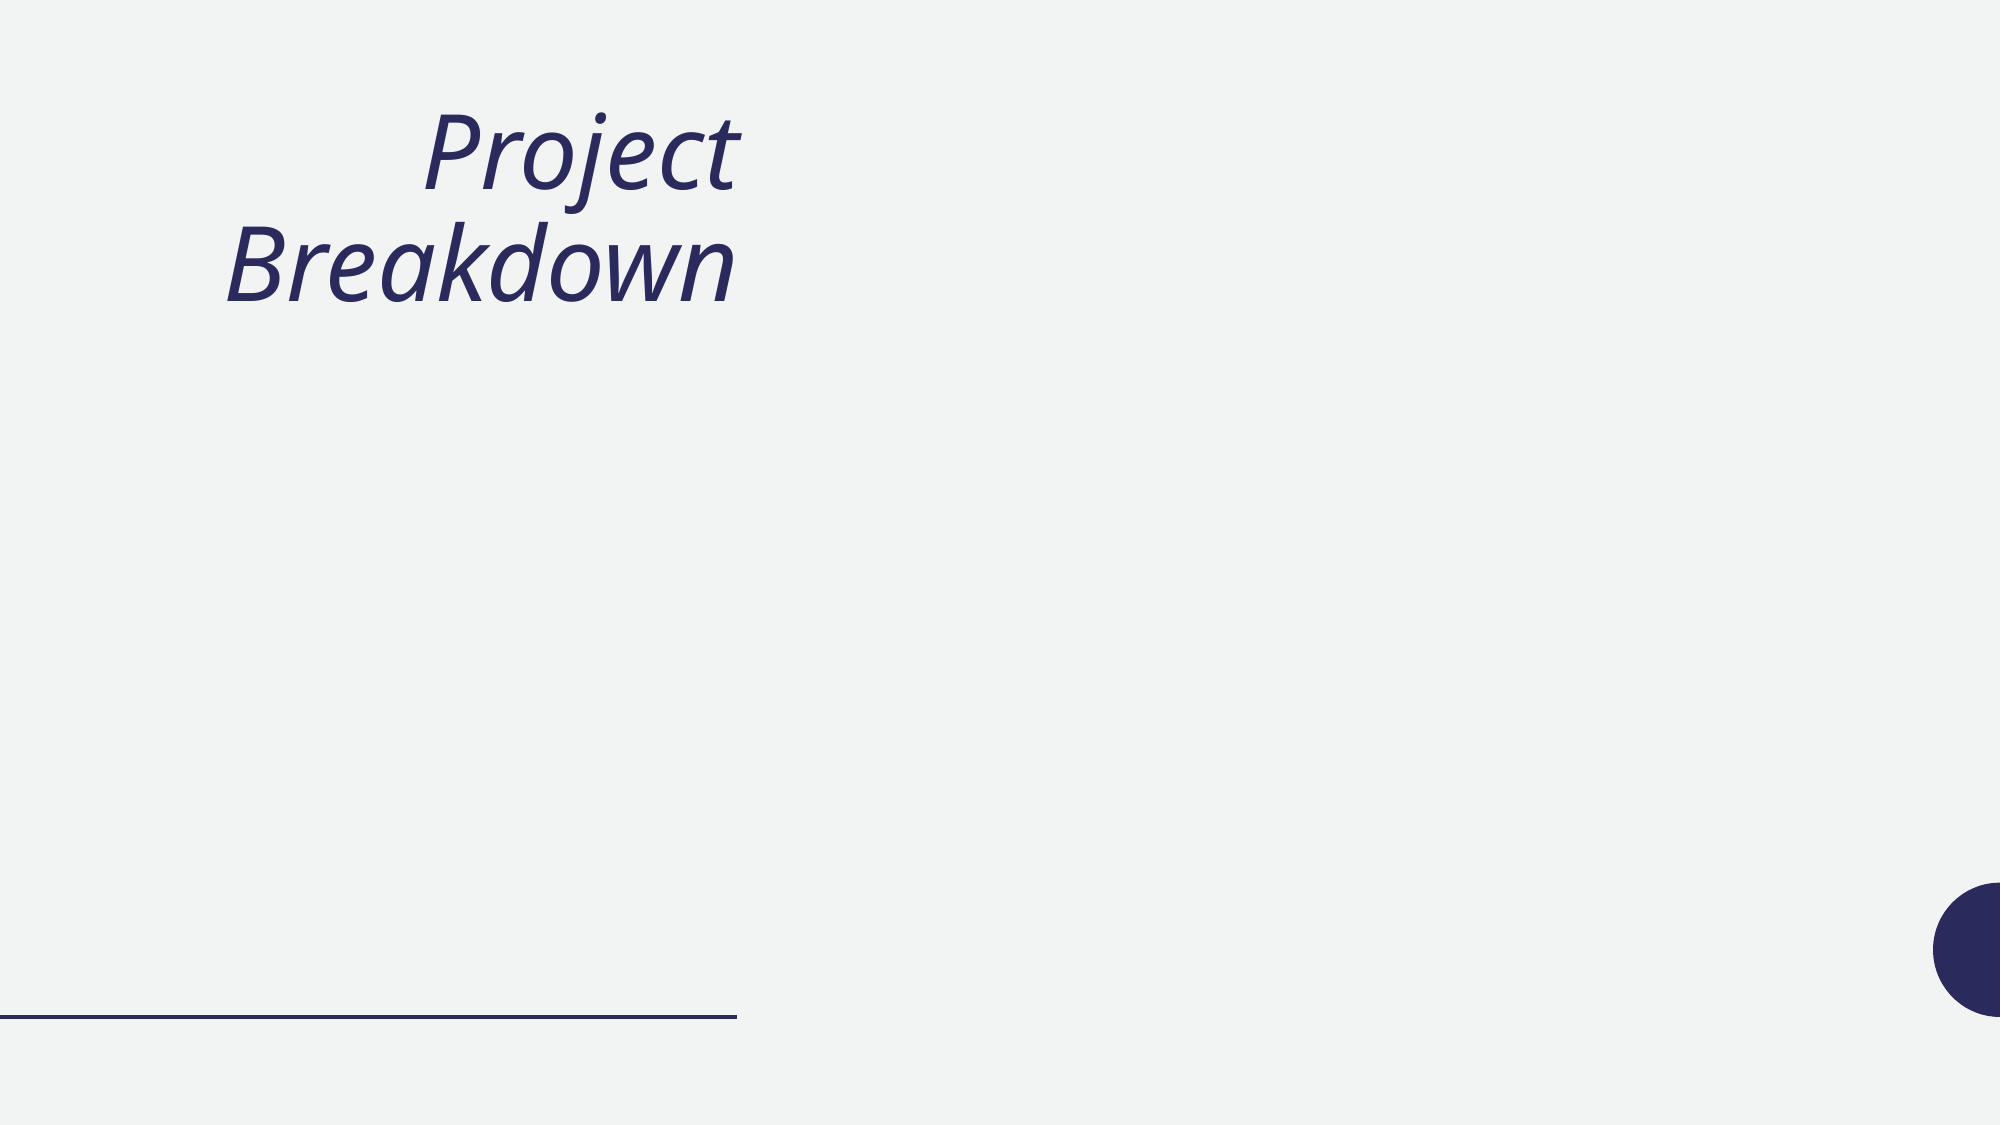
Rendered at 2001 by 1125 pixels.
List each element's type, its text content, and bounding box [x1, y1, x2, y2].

title Project Breakdown [125, 91, 754, 905]
